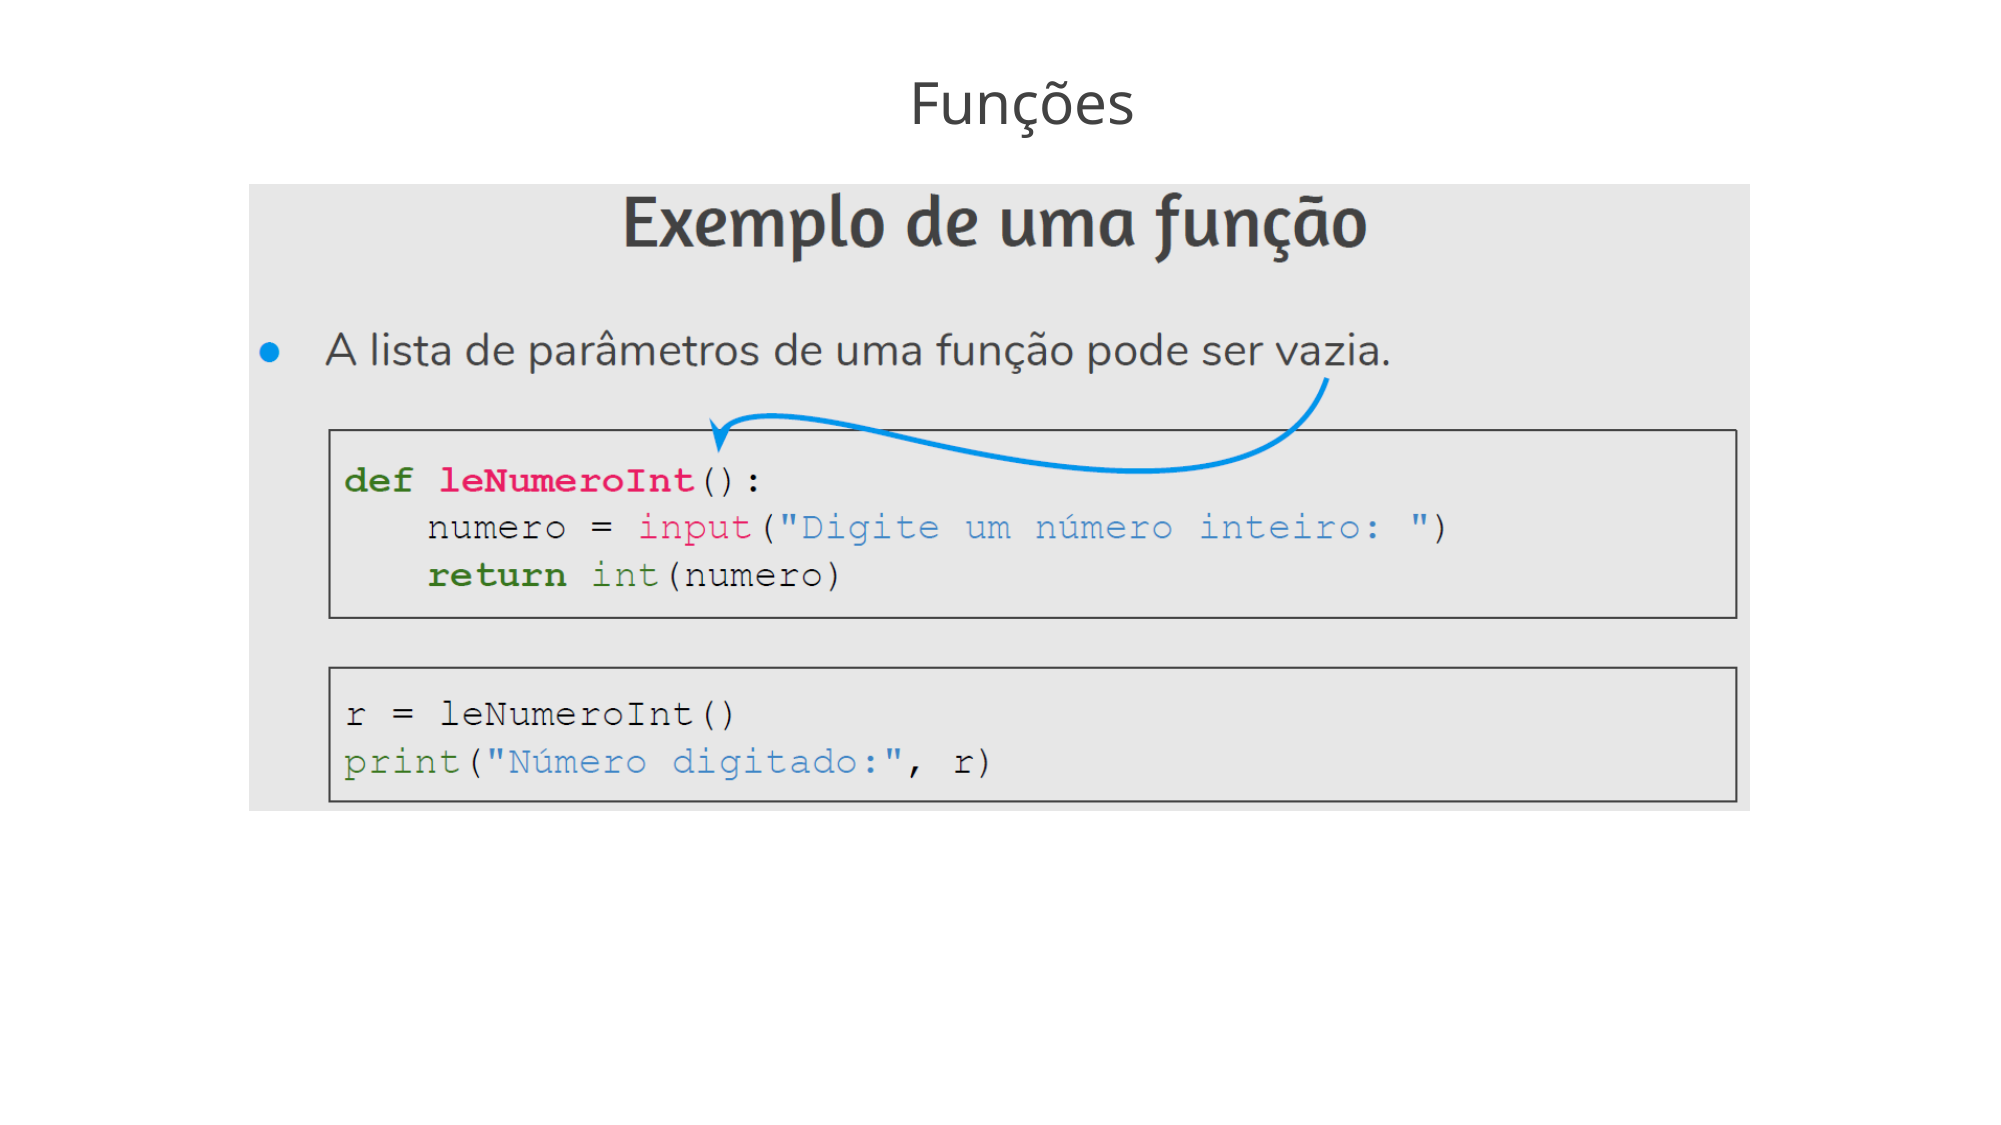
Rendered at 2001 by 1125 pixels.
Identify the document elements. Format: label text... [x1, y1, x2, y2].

picture [249, 184, 1750, 811]
text_box Funções [515, 58, 1530, 144]
